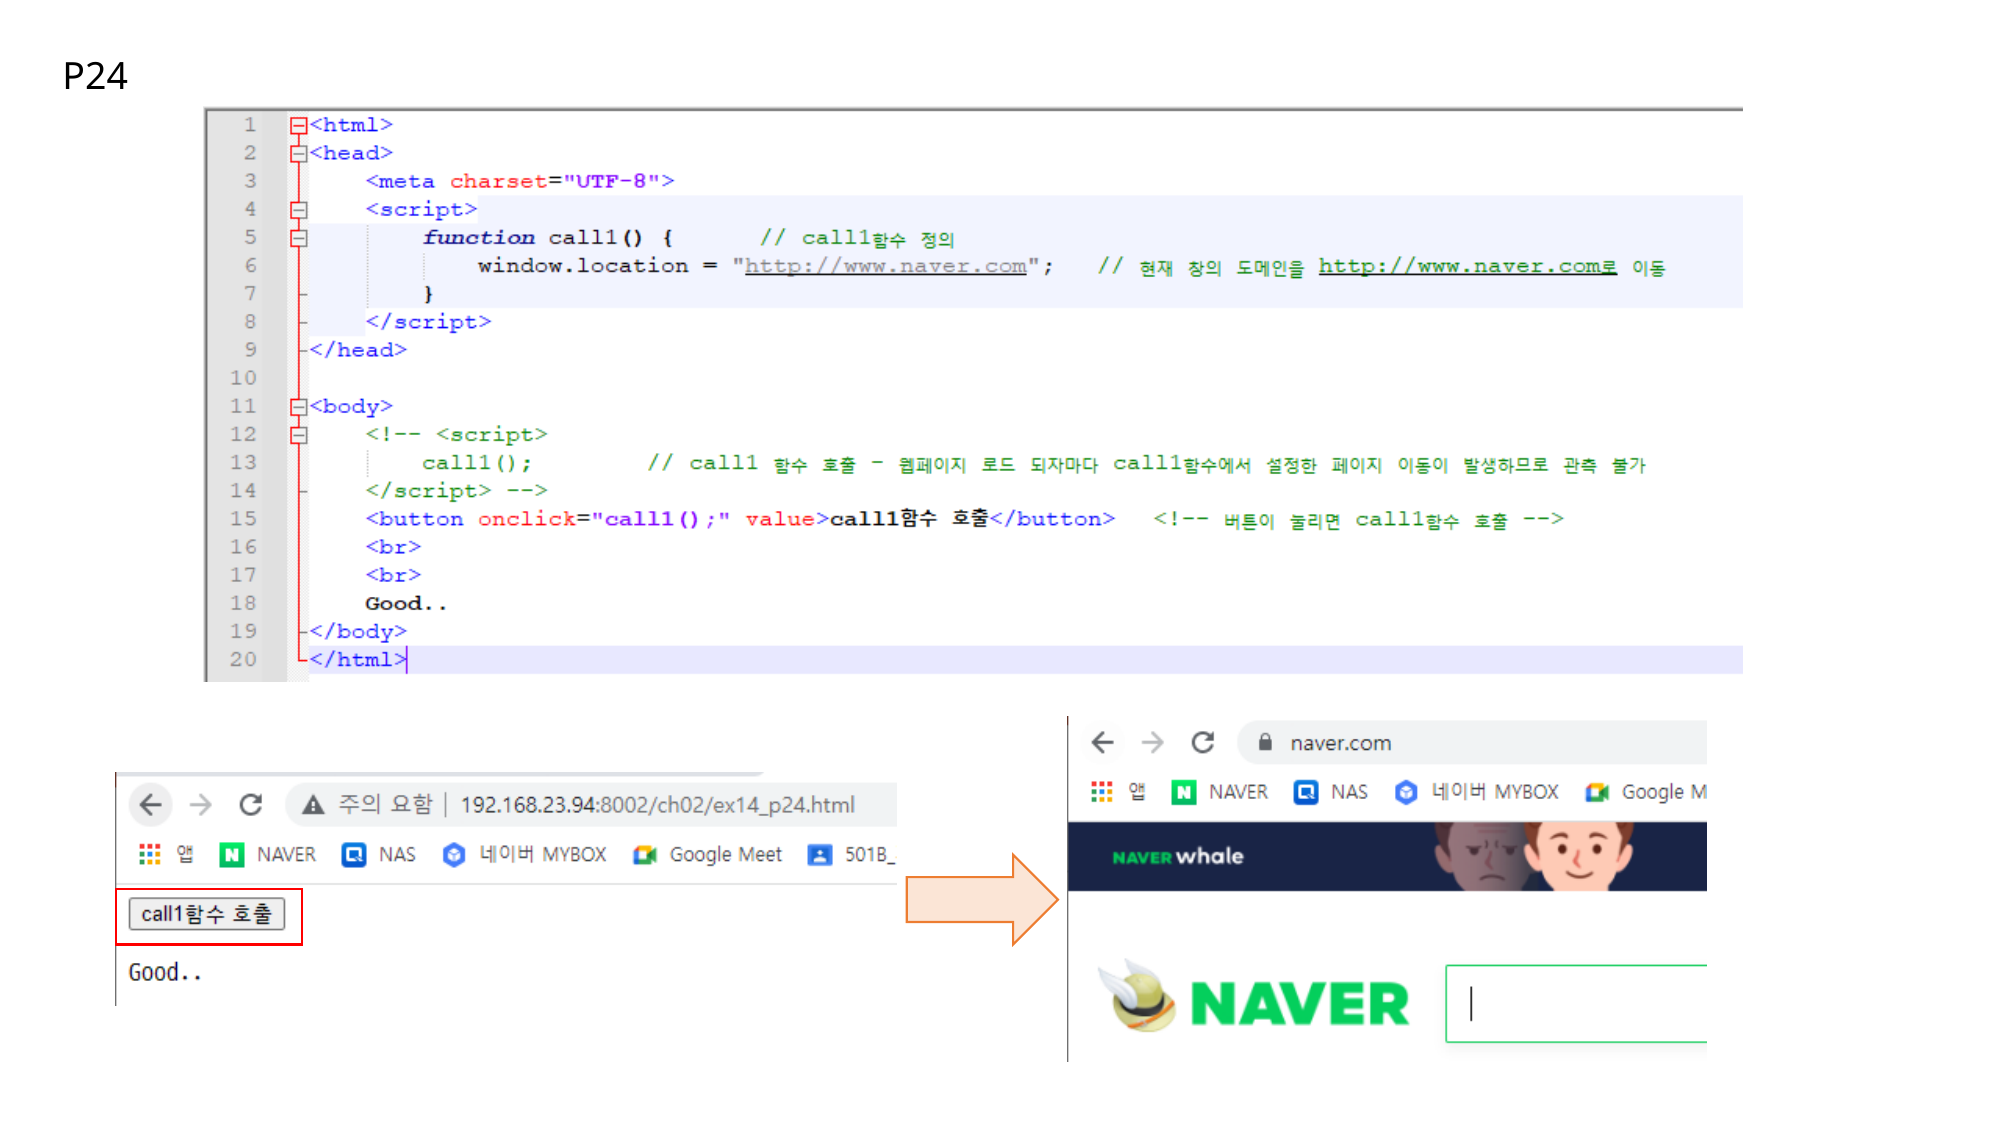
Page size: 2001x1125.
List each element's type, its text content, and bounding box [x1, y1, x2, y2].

picture [115, 772, 897, 1006]
picture [1067, 716, 1707, 1062]
picture [203, 105, 1743, 682]
text_box P24 [47, 44, 143, 105]
text_box [905, 852, 1060, 947]
